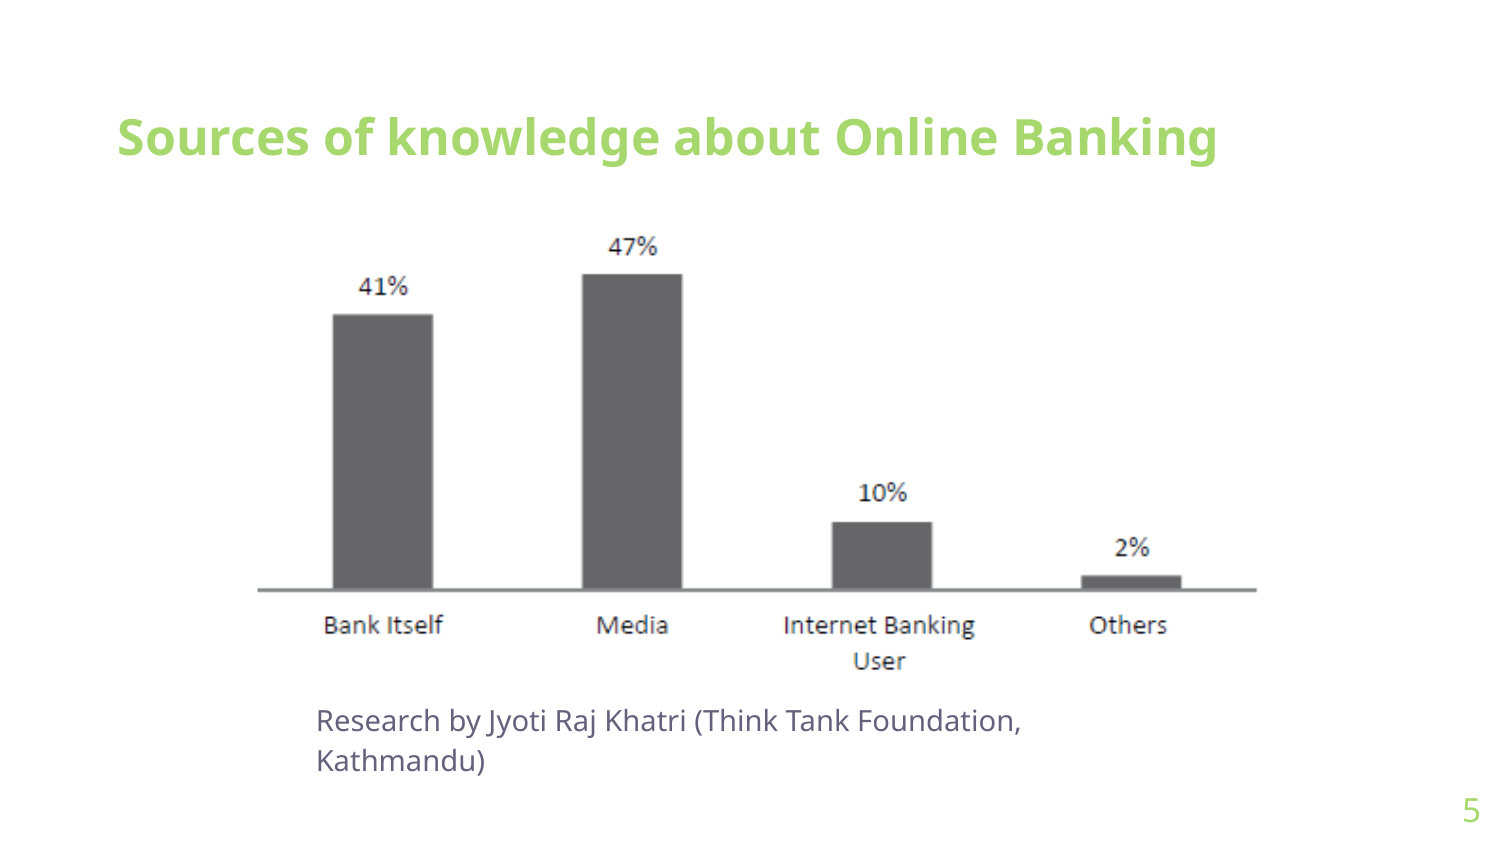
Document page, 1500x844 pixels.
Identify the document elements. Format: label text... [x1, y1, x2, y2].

title Sources of knowledge about Online Banking [117, 101, 1392, 166]
picture [202, 197, 1298, 689]
slide_number 5 [1391, 779, 1482, 844]
list Research by Jyoti Raj Khatri (Think Tank Foundation, Kathmandu) [315, 697, 1185, 762]
